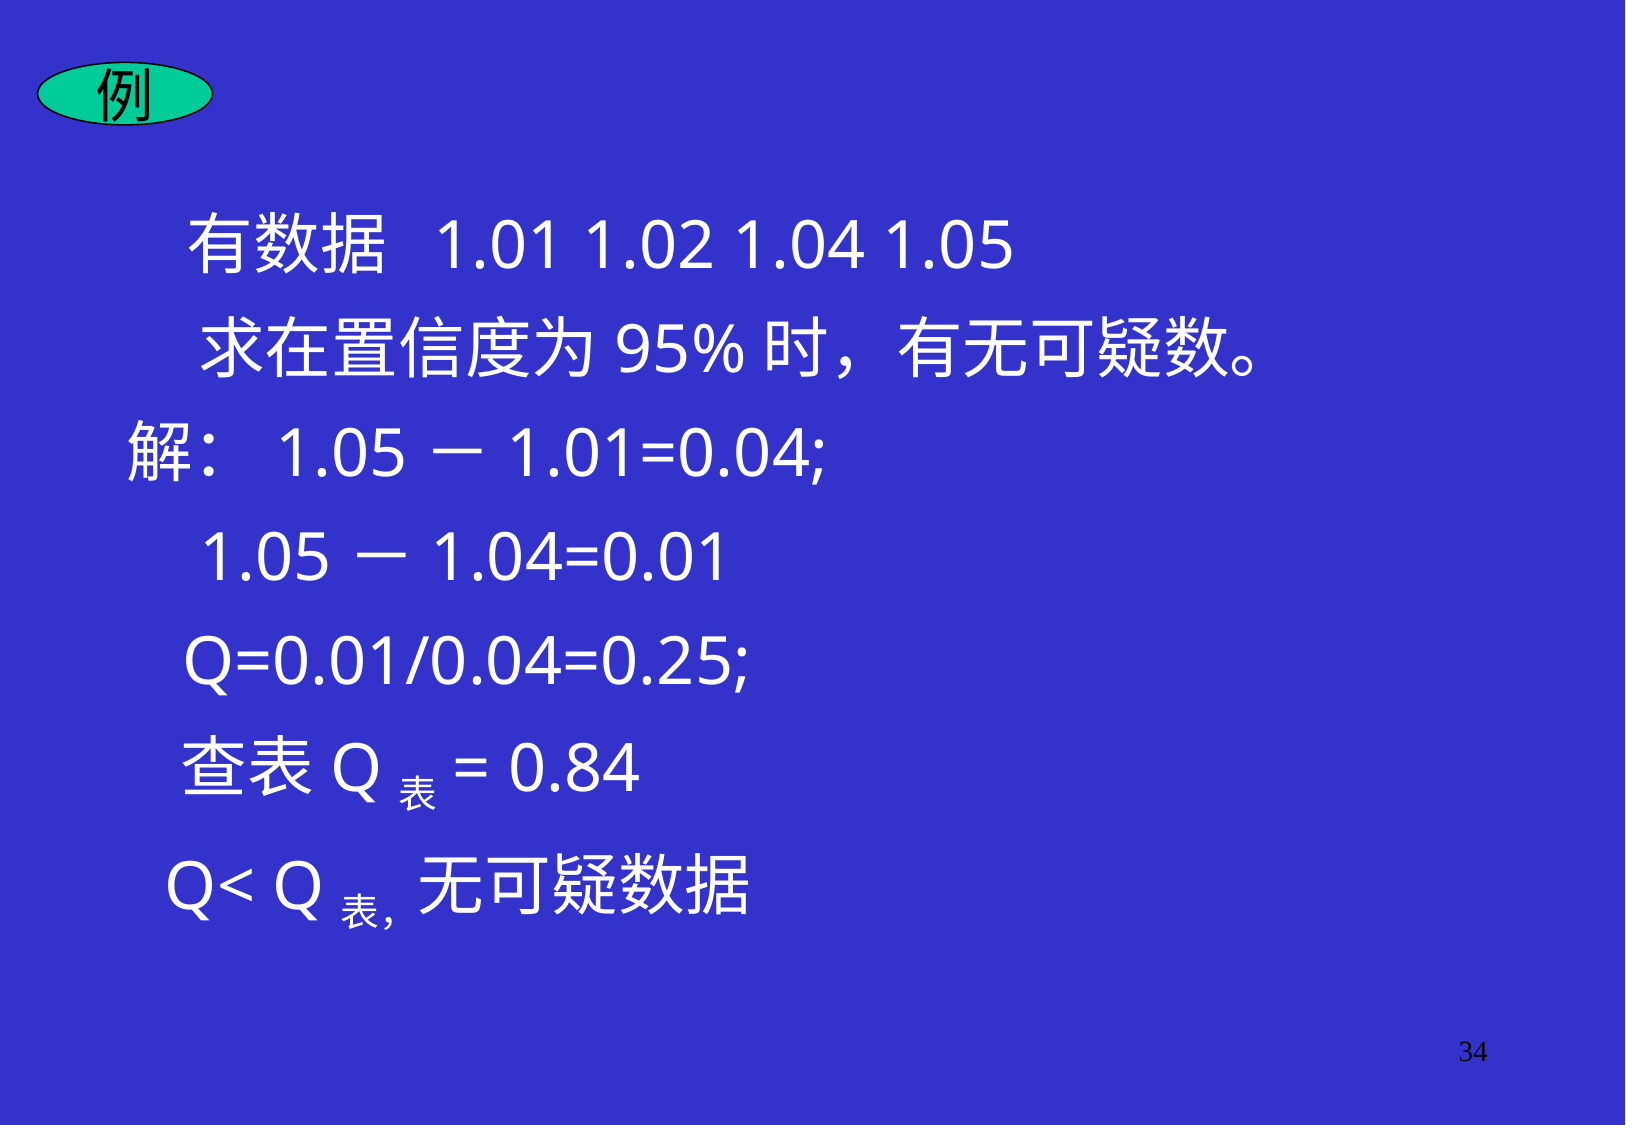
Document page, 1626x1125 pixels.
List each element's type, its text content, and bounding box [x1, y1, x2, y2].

text_box 例 [37, 62, 213, 125]
slide_number 34 [1164, 1025, 1504, 1101]
text_box 有数据 1.01 1.02 1.04 1.05 求在置信度为95%时，有无可疑数。 解：1.05－1.01=0.04; 1.05－1.04=0.01 Q=0.01/0.04=0.25; 查表Q表= 0.84 Q< Q表，无可疑数据 [81, 87, 1571, 1025]
